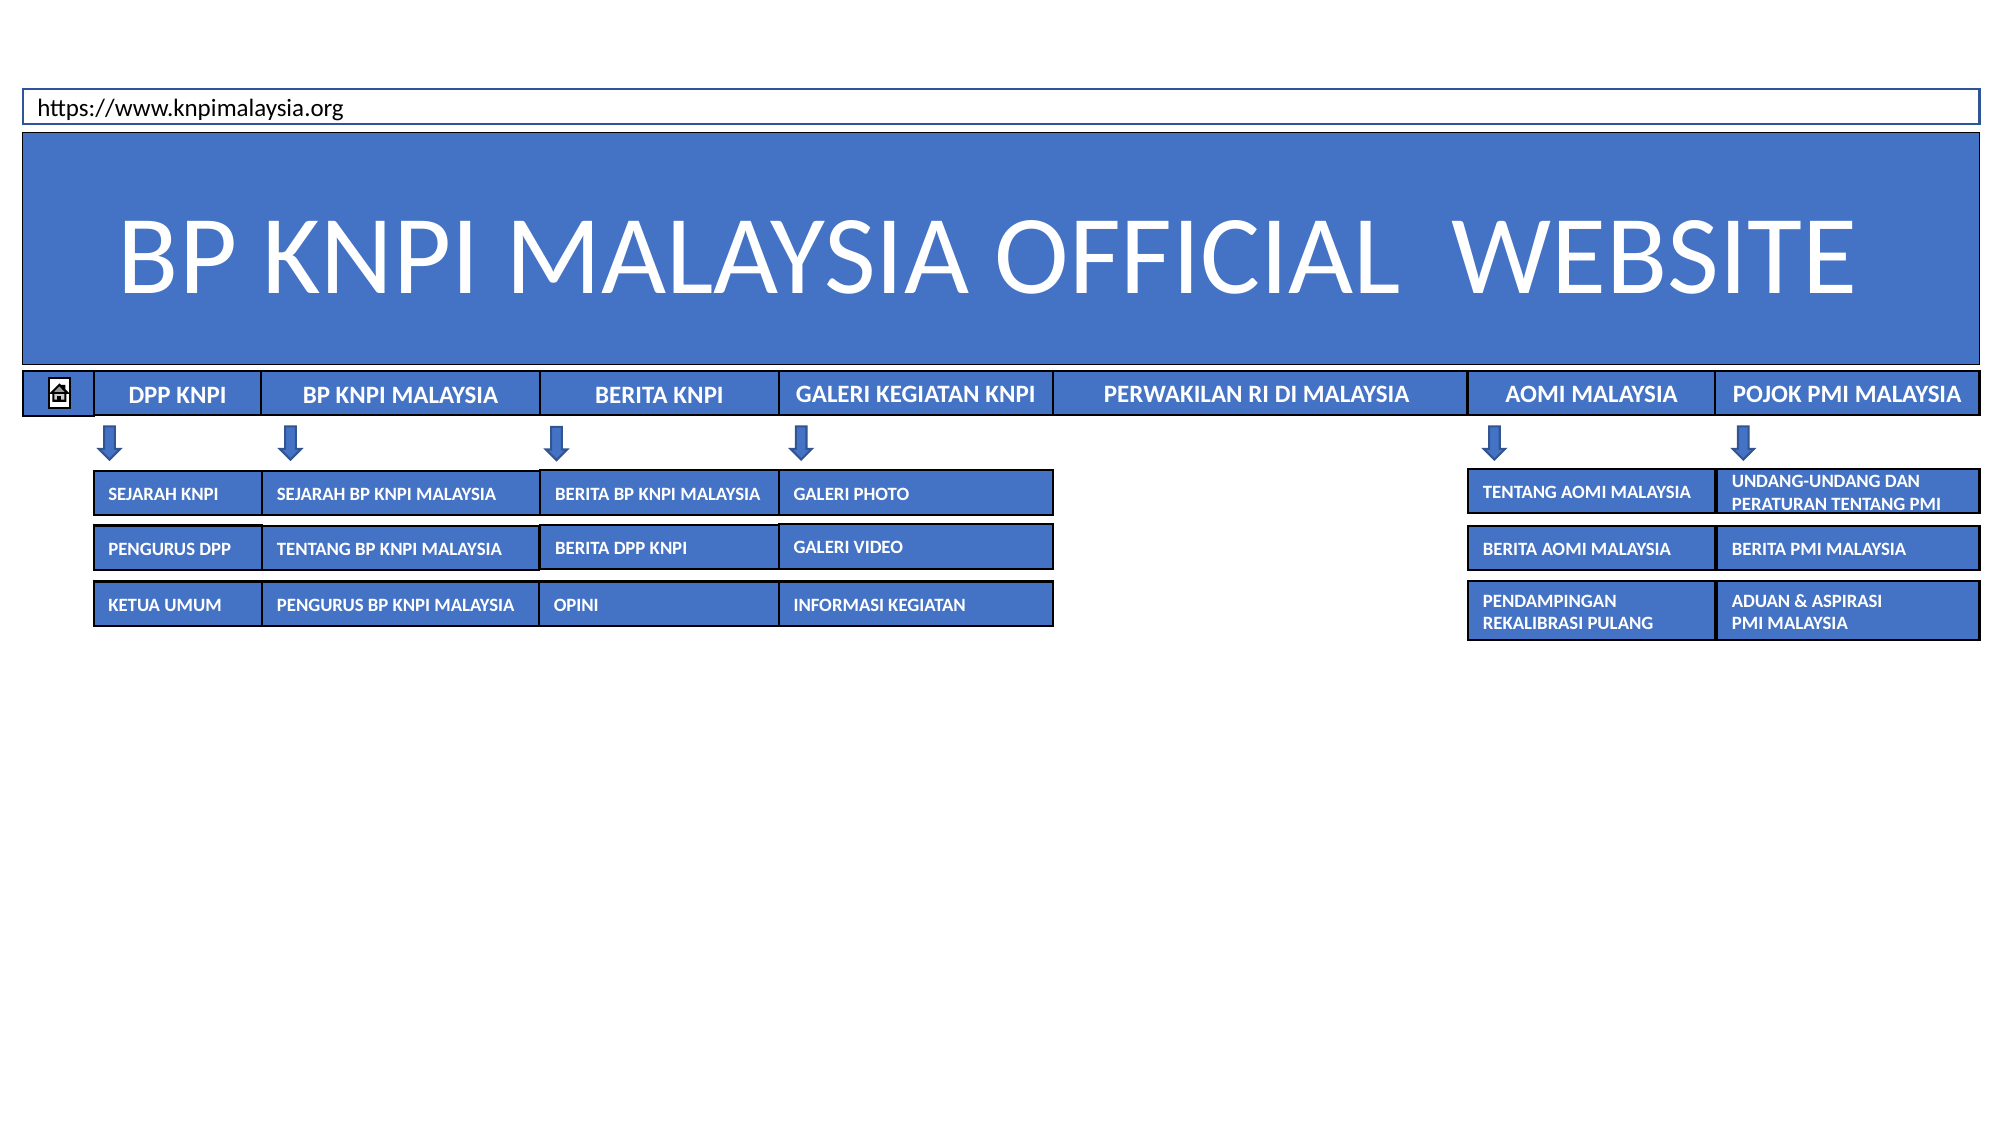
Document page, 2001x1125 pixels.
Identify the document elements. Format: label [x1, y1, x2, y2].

text_box [22, 88, 1980, 641]
